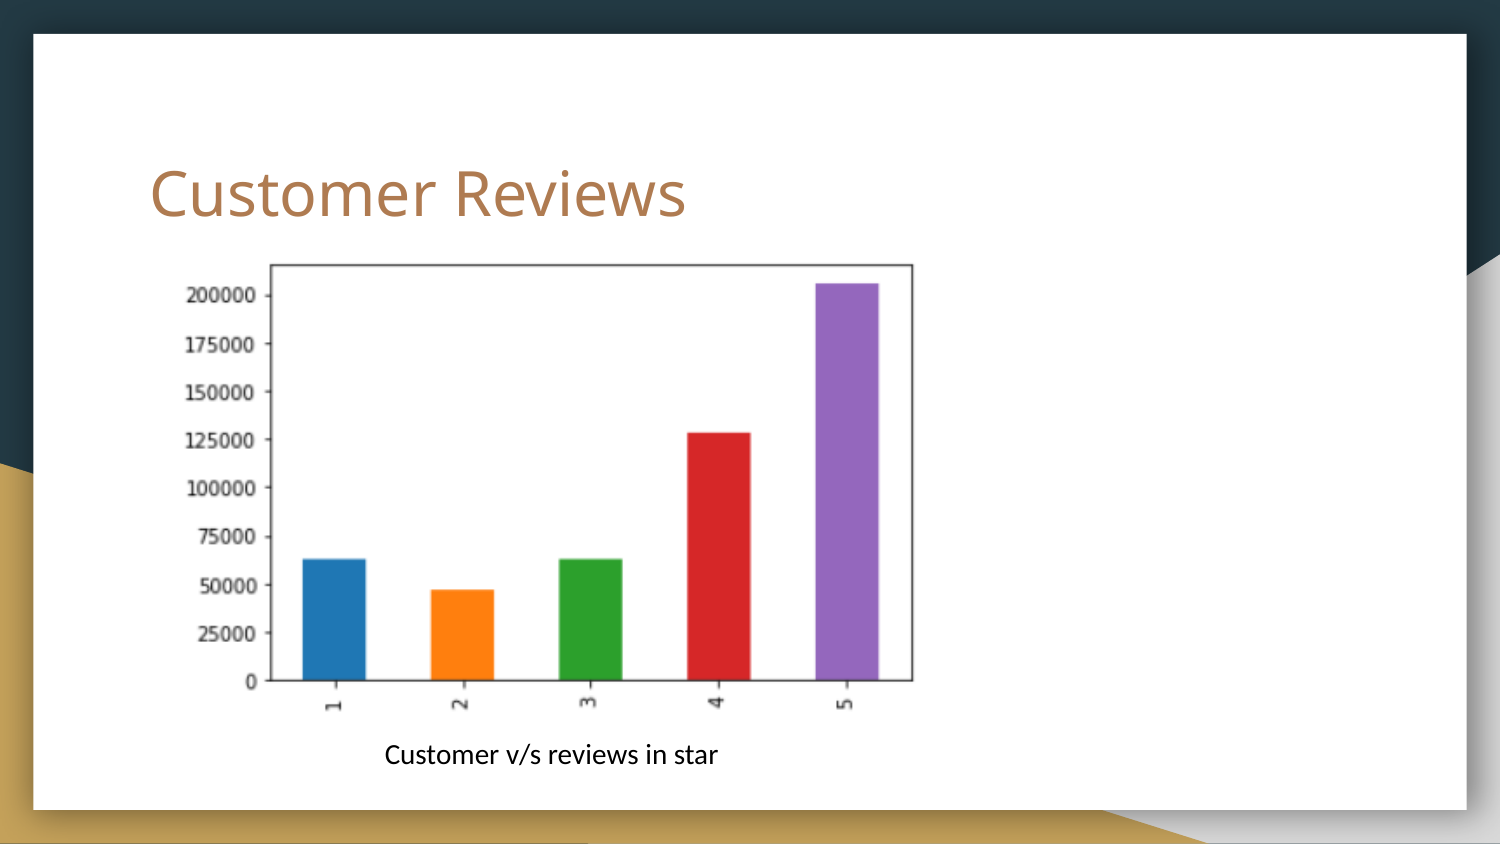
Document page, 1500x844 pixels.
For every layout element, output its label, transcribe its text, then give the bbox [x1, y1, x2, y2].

picture [164, 235, 936, 722]
text_box Customer v/s reviews in star [164, 200, 1365, 693]
title Customer Reviews [134, 138, 1366, 296]
